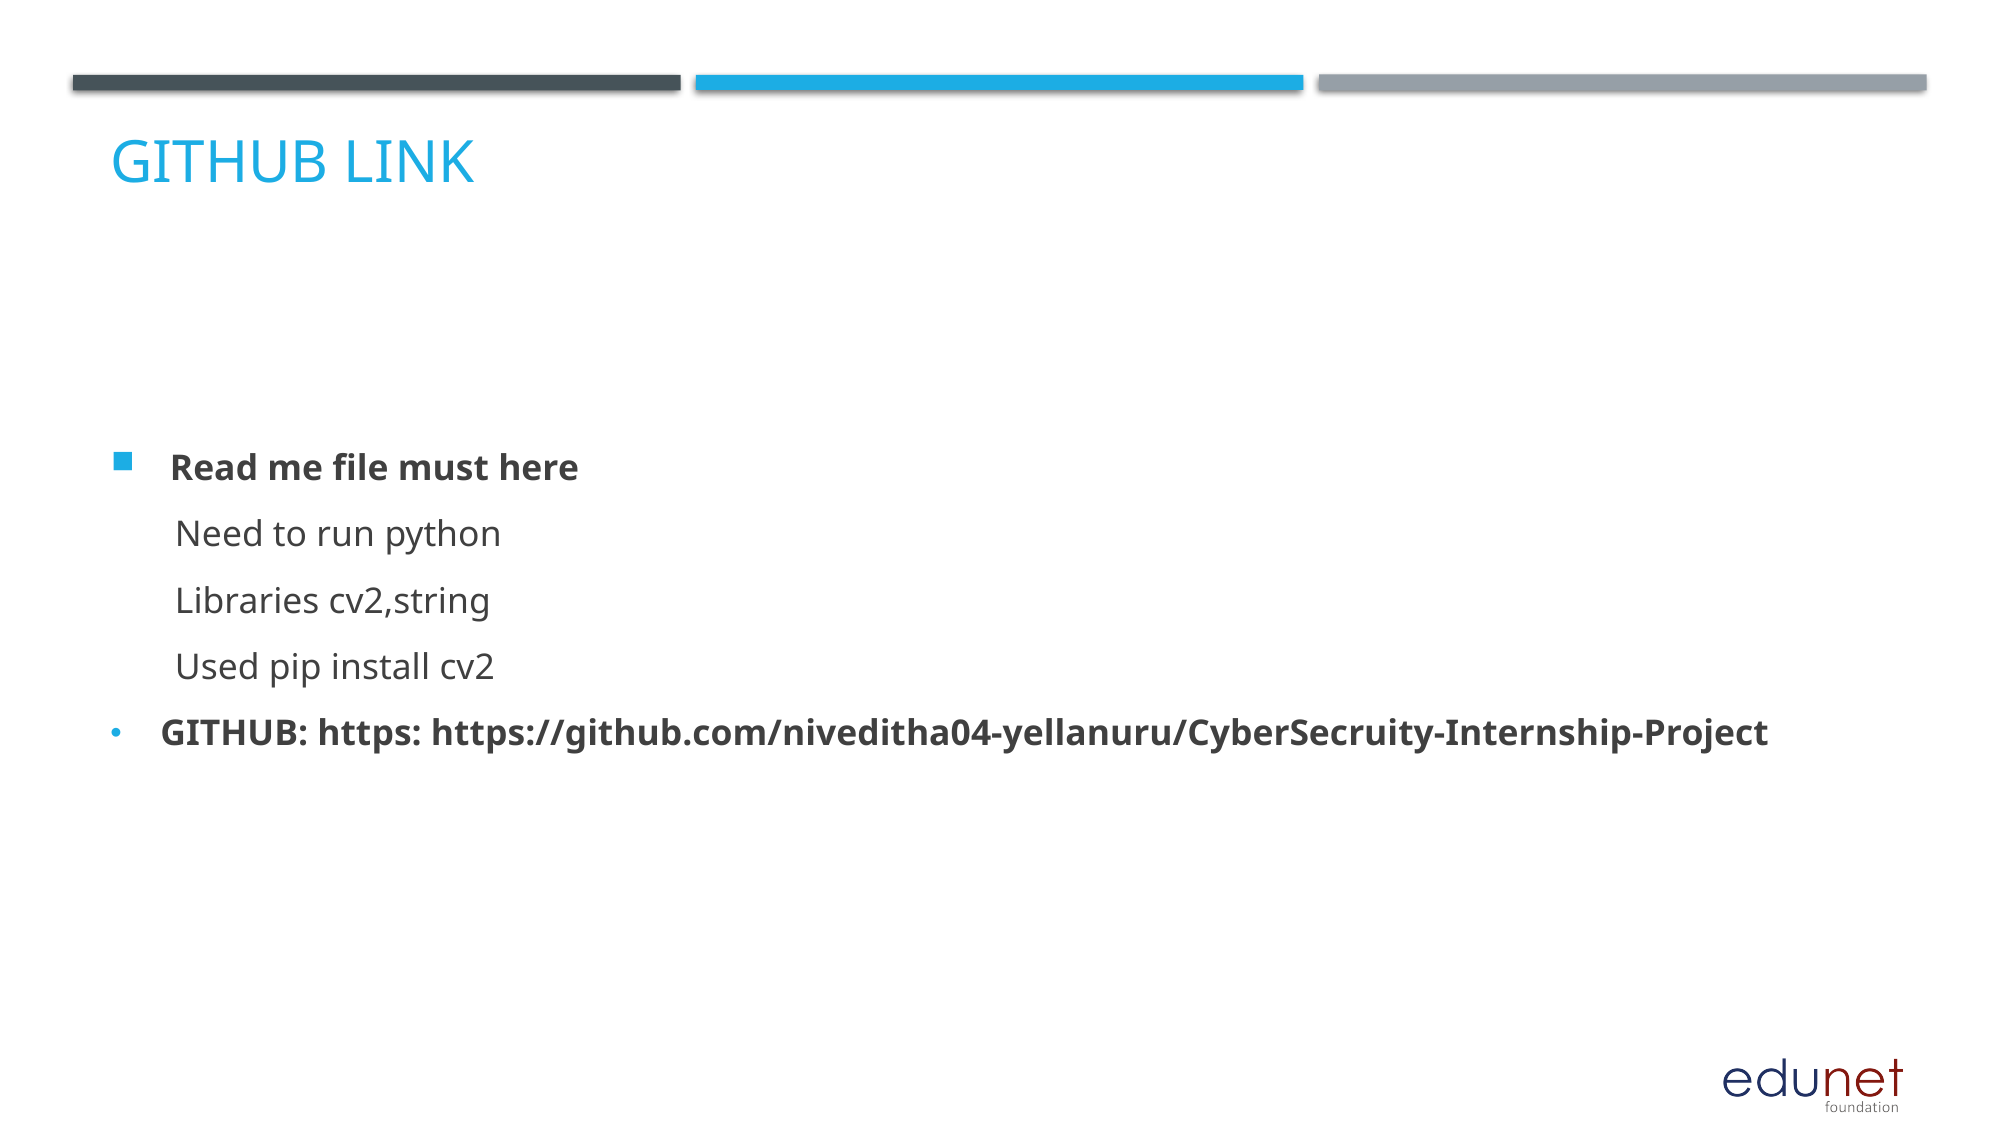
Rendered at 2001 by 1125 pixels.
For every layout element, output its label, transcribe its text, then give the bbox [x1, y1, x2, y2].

title GitHub Link [95, 115, 1905, 203]
list Read me file must here Need to run python Libraries cv2,string Used pip install cv2 GITHUB: https: https://github.com/niveditha04-yellanuru/CyberSecruity-Internship-Project [95, 213, 1905, 981]
picture [1719, 1056, 1905, 1116]
